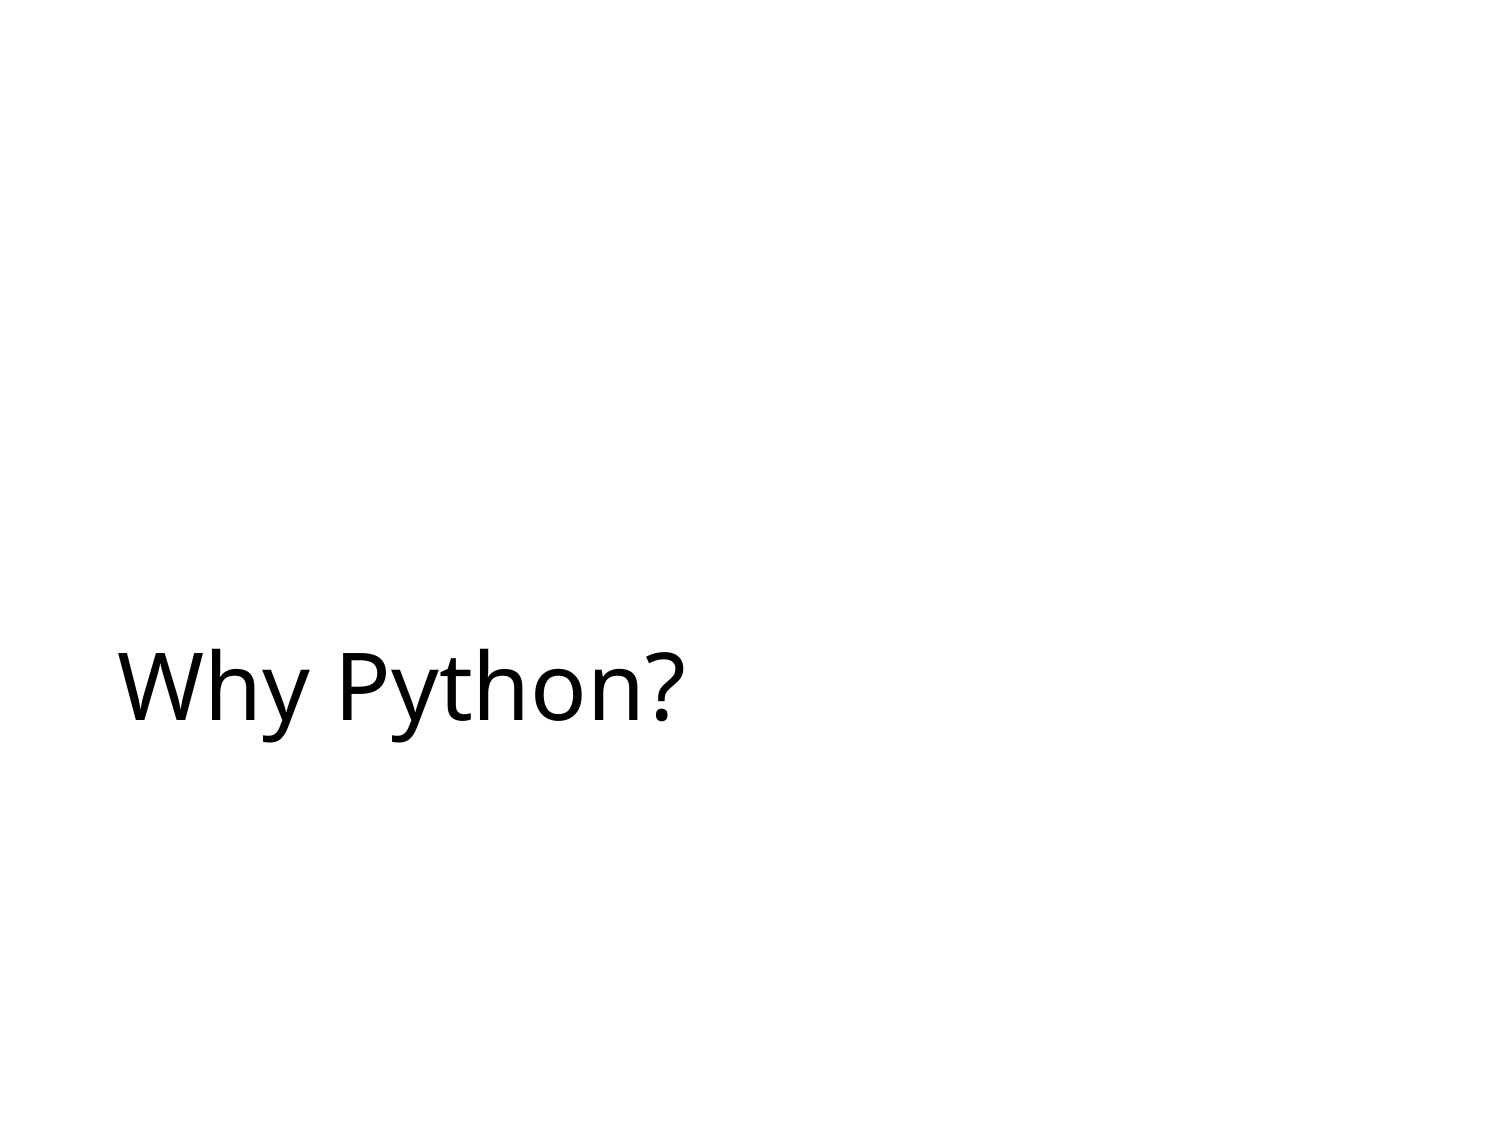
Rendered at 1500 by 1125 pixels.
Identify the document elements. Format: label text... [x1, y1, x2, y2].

title Why Python? [102, 280, 1397, 749]
